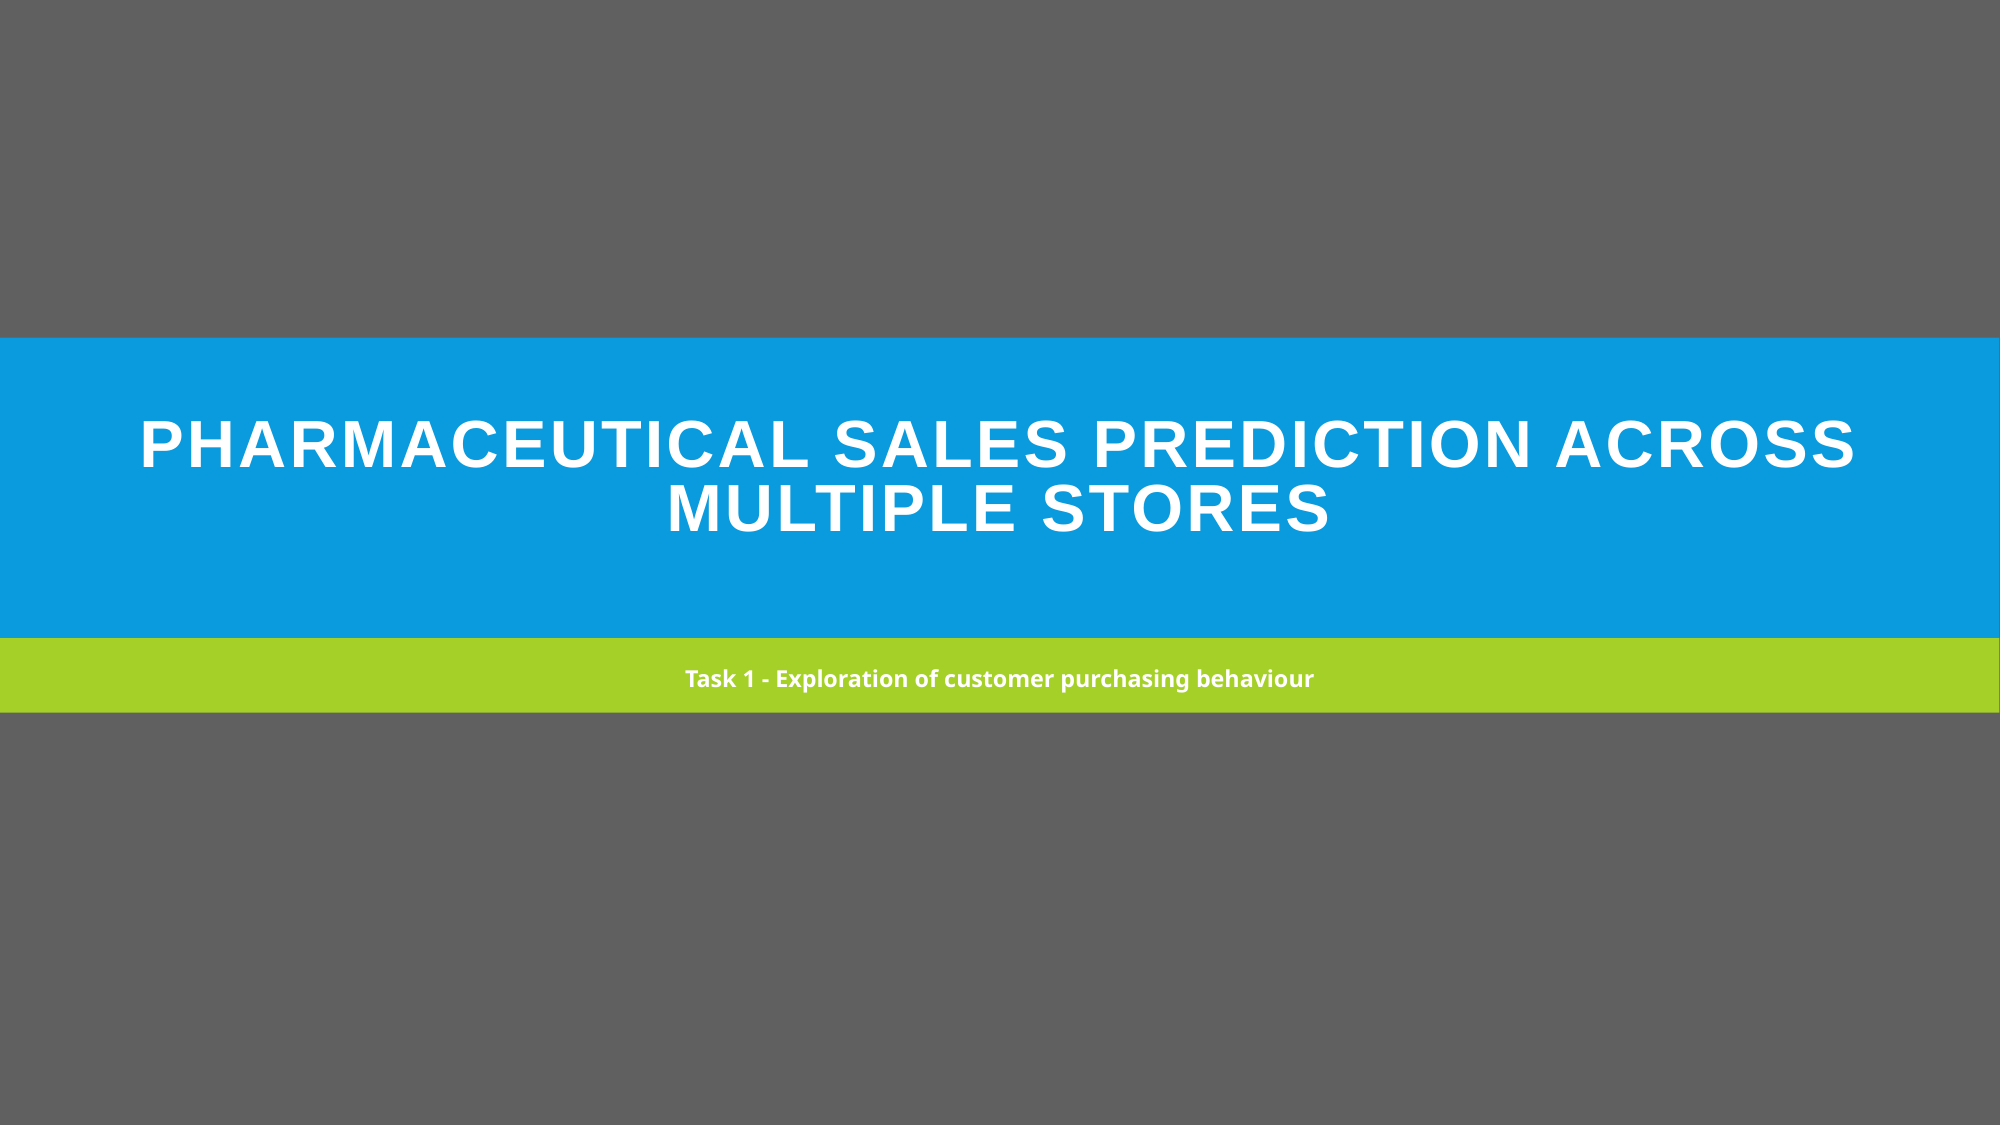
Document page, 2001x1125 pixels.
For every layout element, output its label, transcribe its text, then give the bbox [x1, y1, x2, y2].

subtitle Task 1 - Exploration of customer purchasing behaviour [56, 642, 1944, 718]
title Pharmaceutical Sales prediction across multiple stores [77, 360, 1923, 642]
